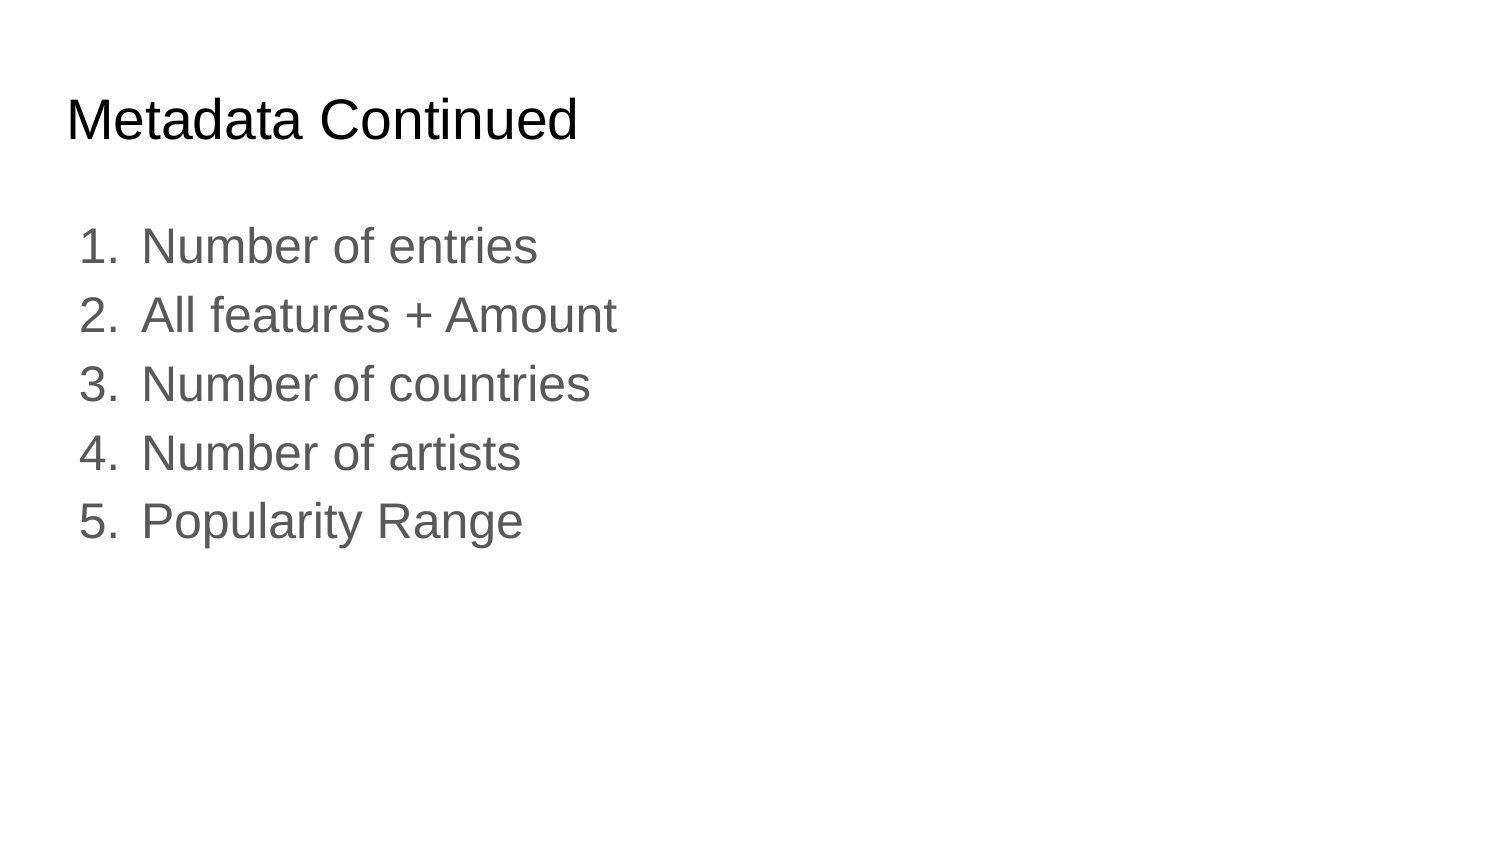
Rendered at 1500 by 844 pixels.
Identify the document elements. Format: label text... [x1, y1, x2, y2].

title Metadata Continued [51, 72, 1449, 167]
list Number of entries All features + Amount Number of countries Number of artists Popularity Range [51, 189, 1449, 750]
